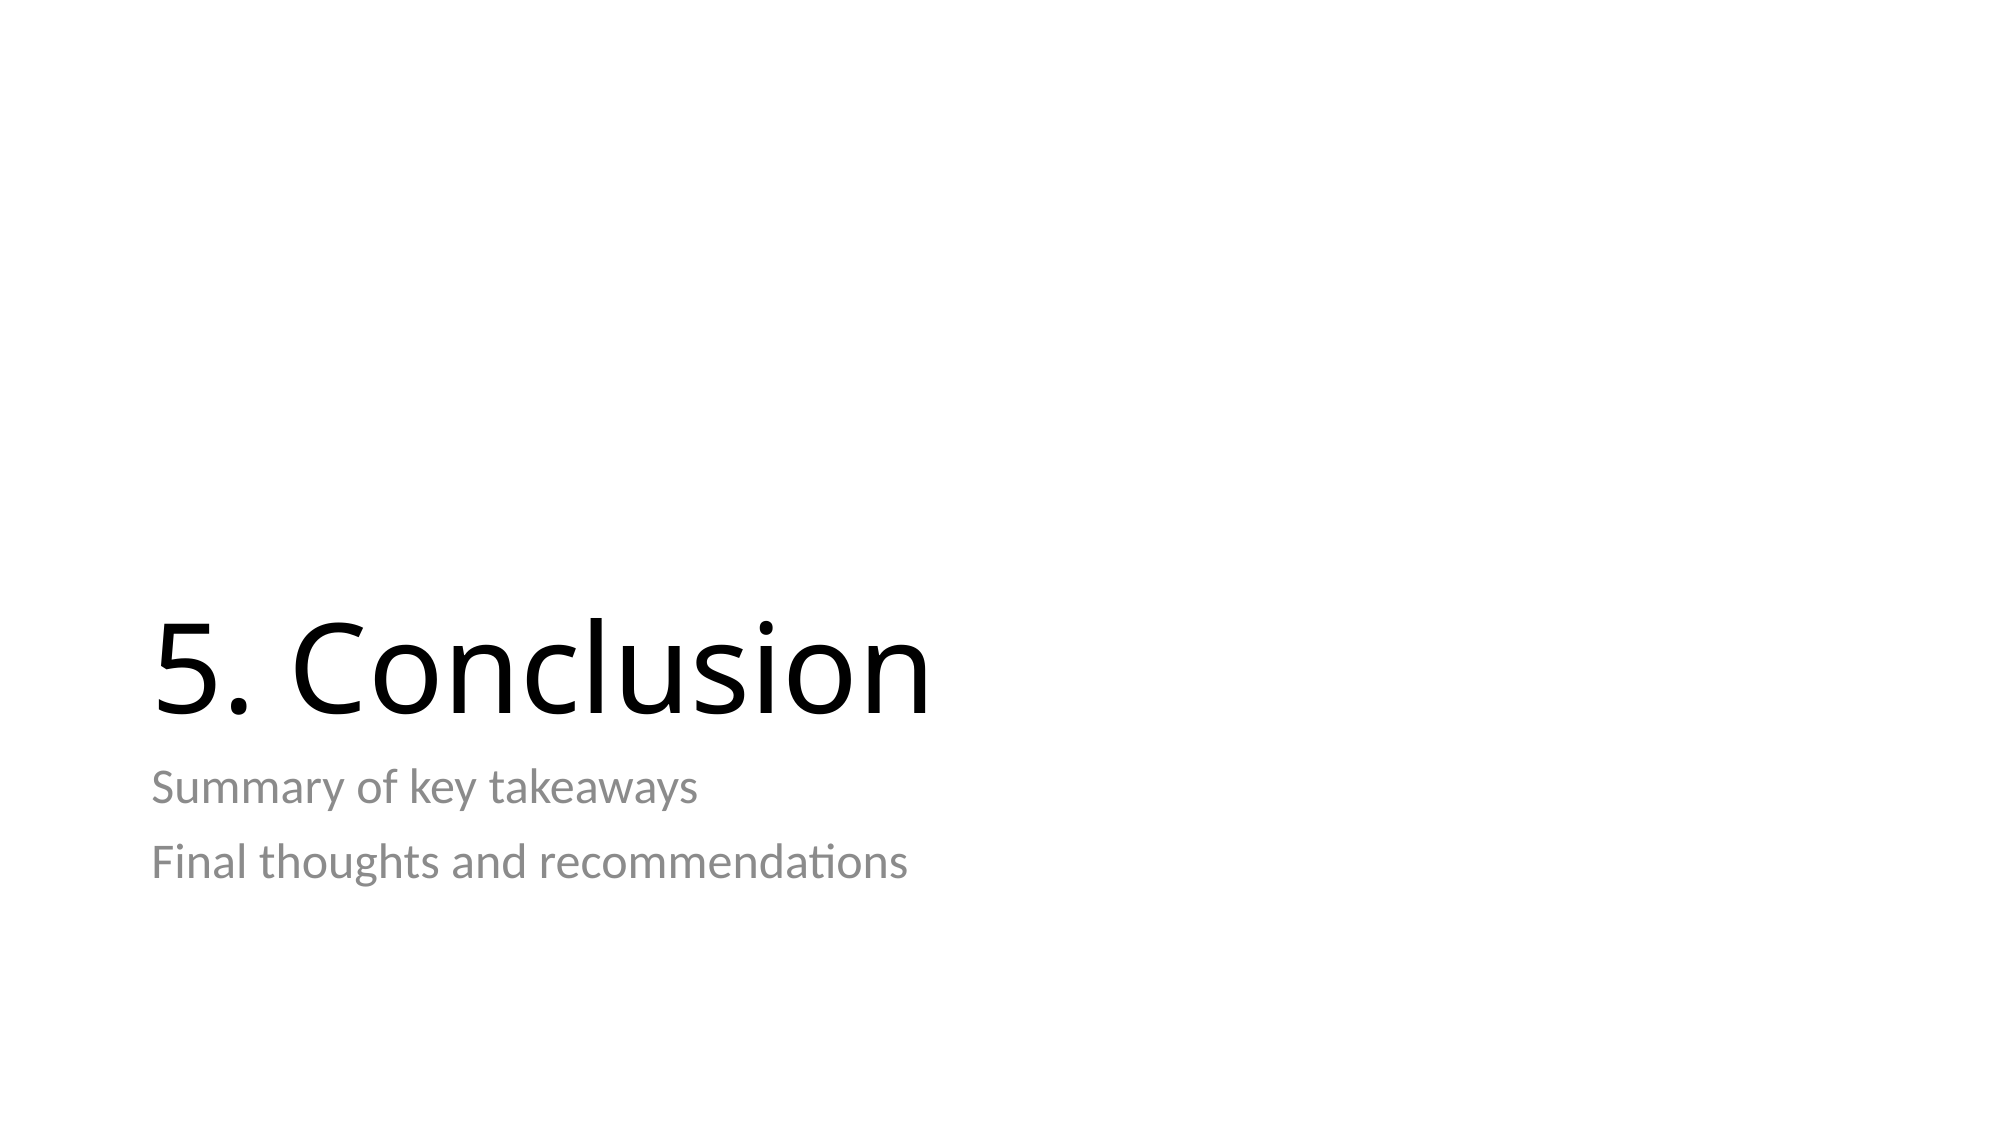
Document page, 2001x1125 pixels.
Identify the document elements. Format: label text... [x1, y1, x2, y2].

title 5. Conclusion [136, 280, 1862, 749]
list Summary of key takeaways Final thoughts and recommendations [136, 752, 1862, 999]
